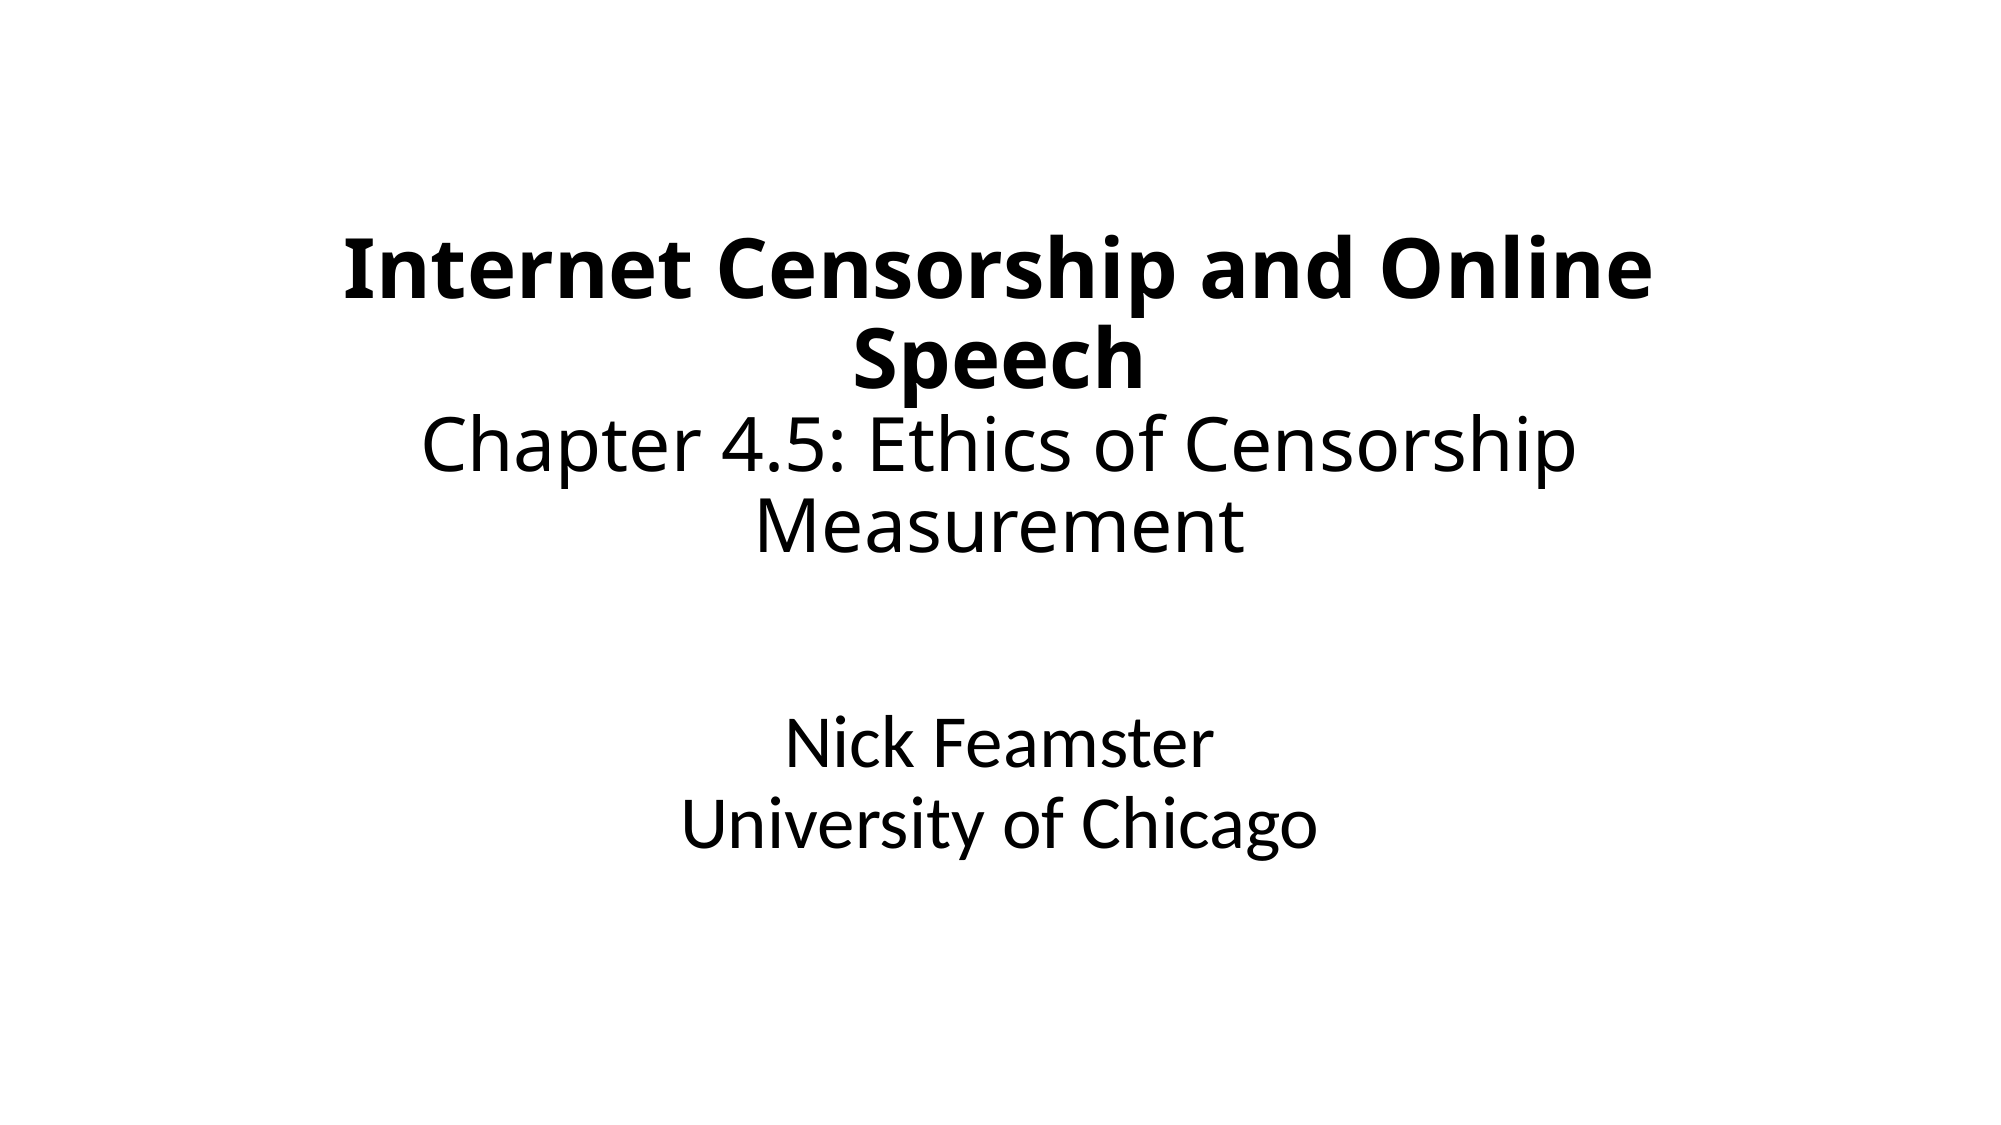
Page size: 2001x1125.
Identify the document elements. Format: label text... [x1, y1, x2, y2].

title Internet Censorship and Online Speech Chapter 4.5: Ethics of Censorship Measurement [249, 184, 1750, 576]
subtitle Nick Feamster University of Chicago [249, 694, 1750, 967]
